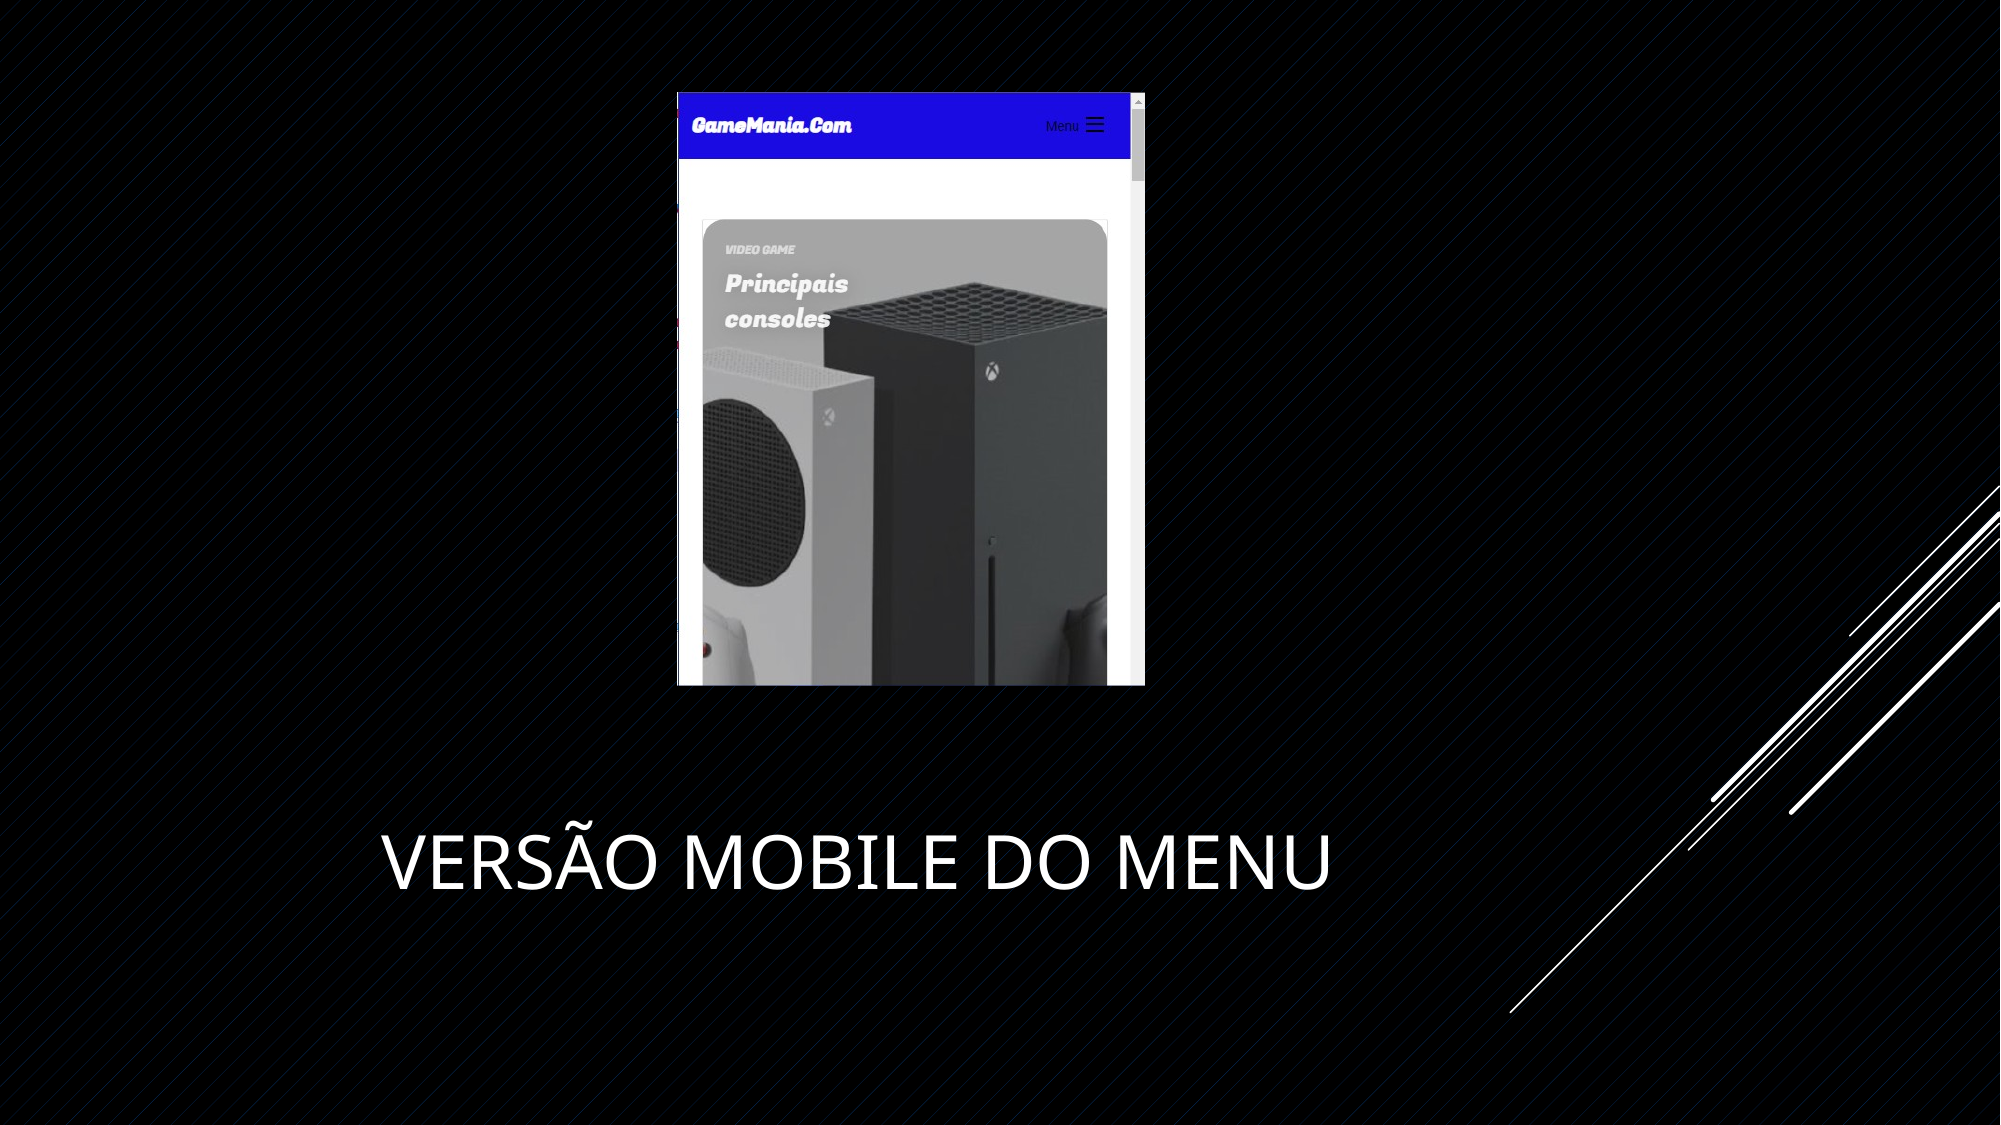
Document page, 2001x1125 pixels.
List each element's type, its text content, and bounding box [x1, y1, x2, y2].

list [677, 92, 1146, 686]
title VERSÃO MOBILE DO MENU [366, 736, 1767, 984]
